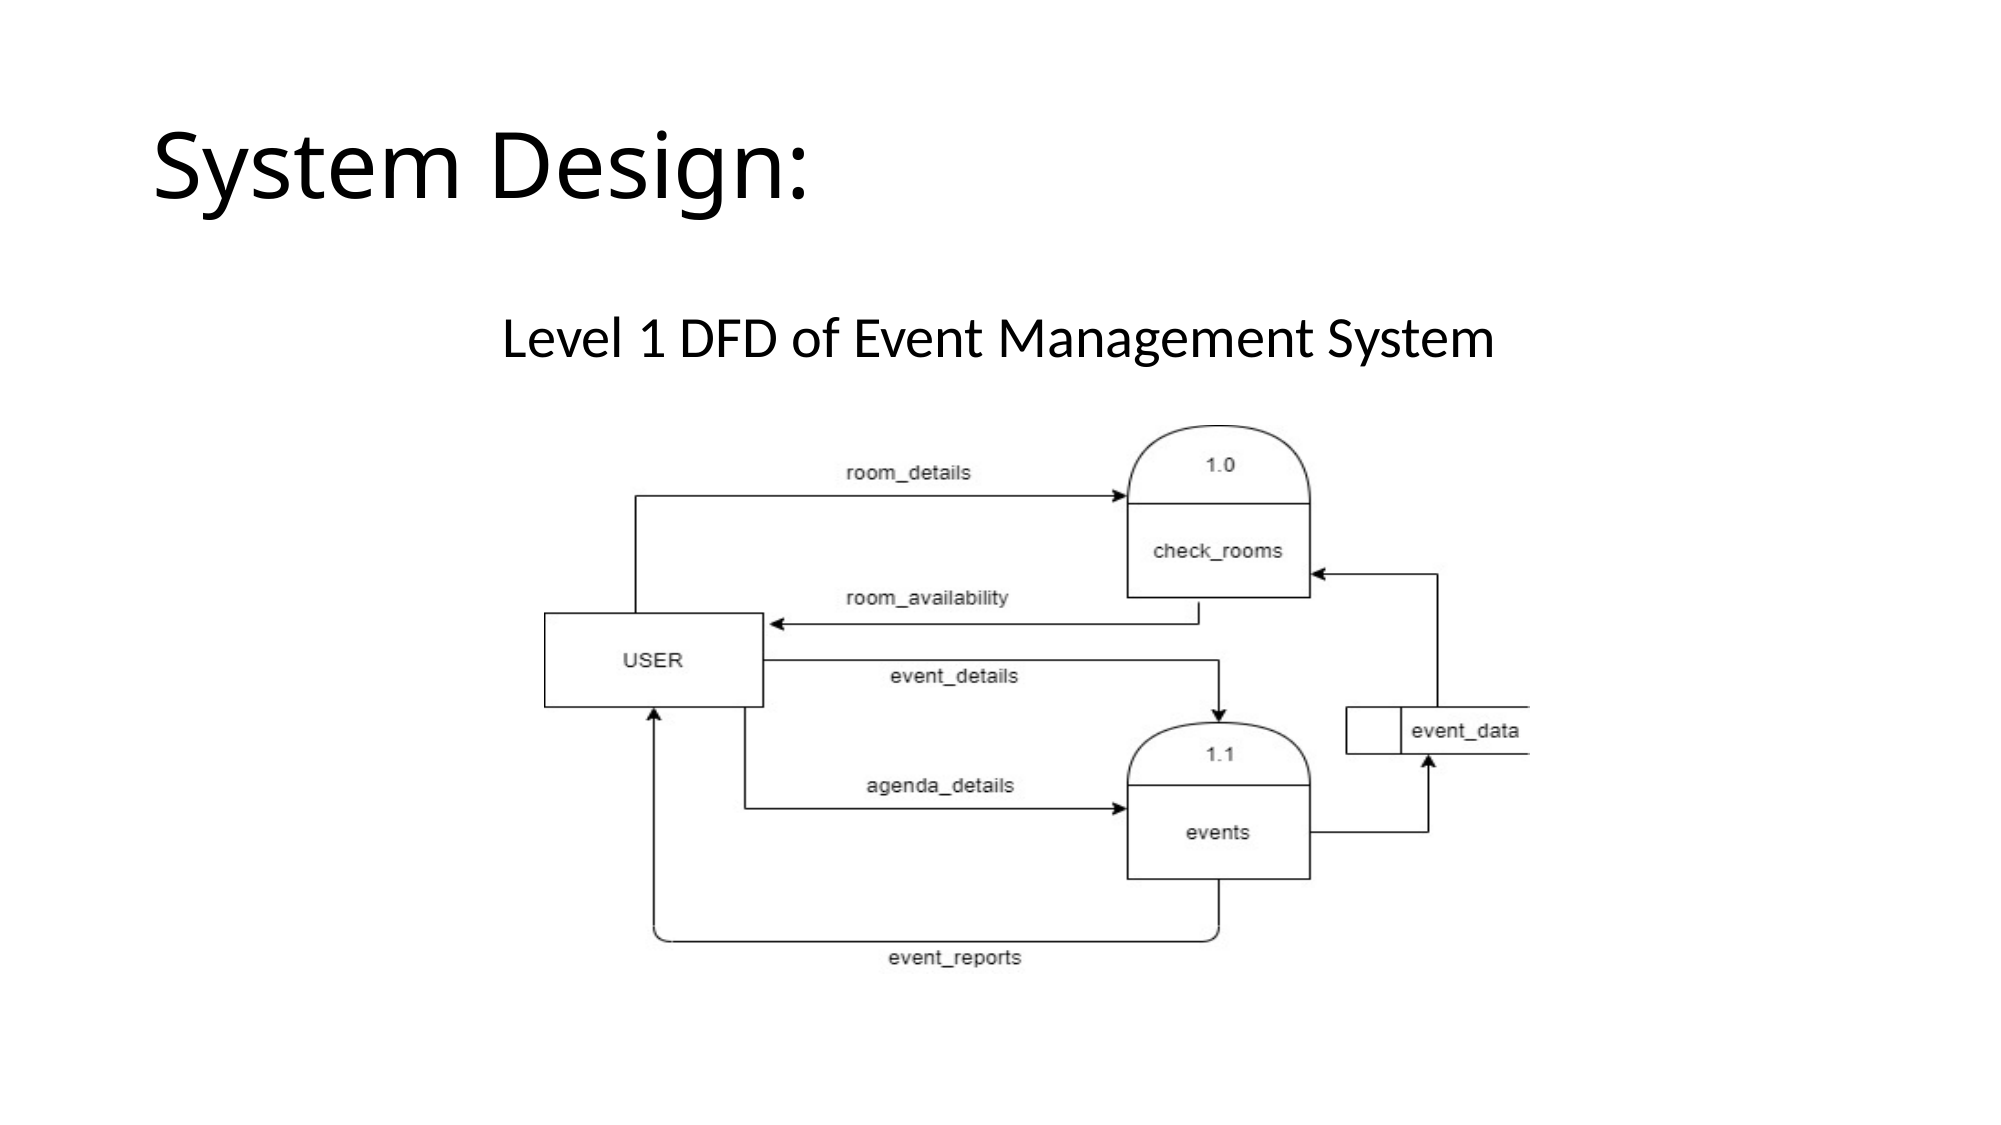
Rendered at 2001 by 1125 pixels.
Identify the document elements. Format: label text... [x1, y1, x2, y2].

list Level 1 DFD of Event Management System [137, 299, 1863, 1100]
picture [544, 425, 1530, 974]
title System Design: [137, 59, 1863, 278]
